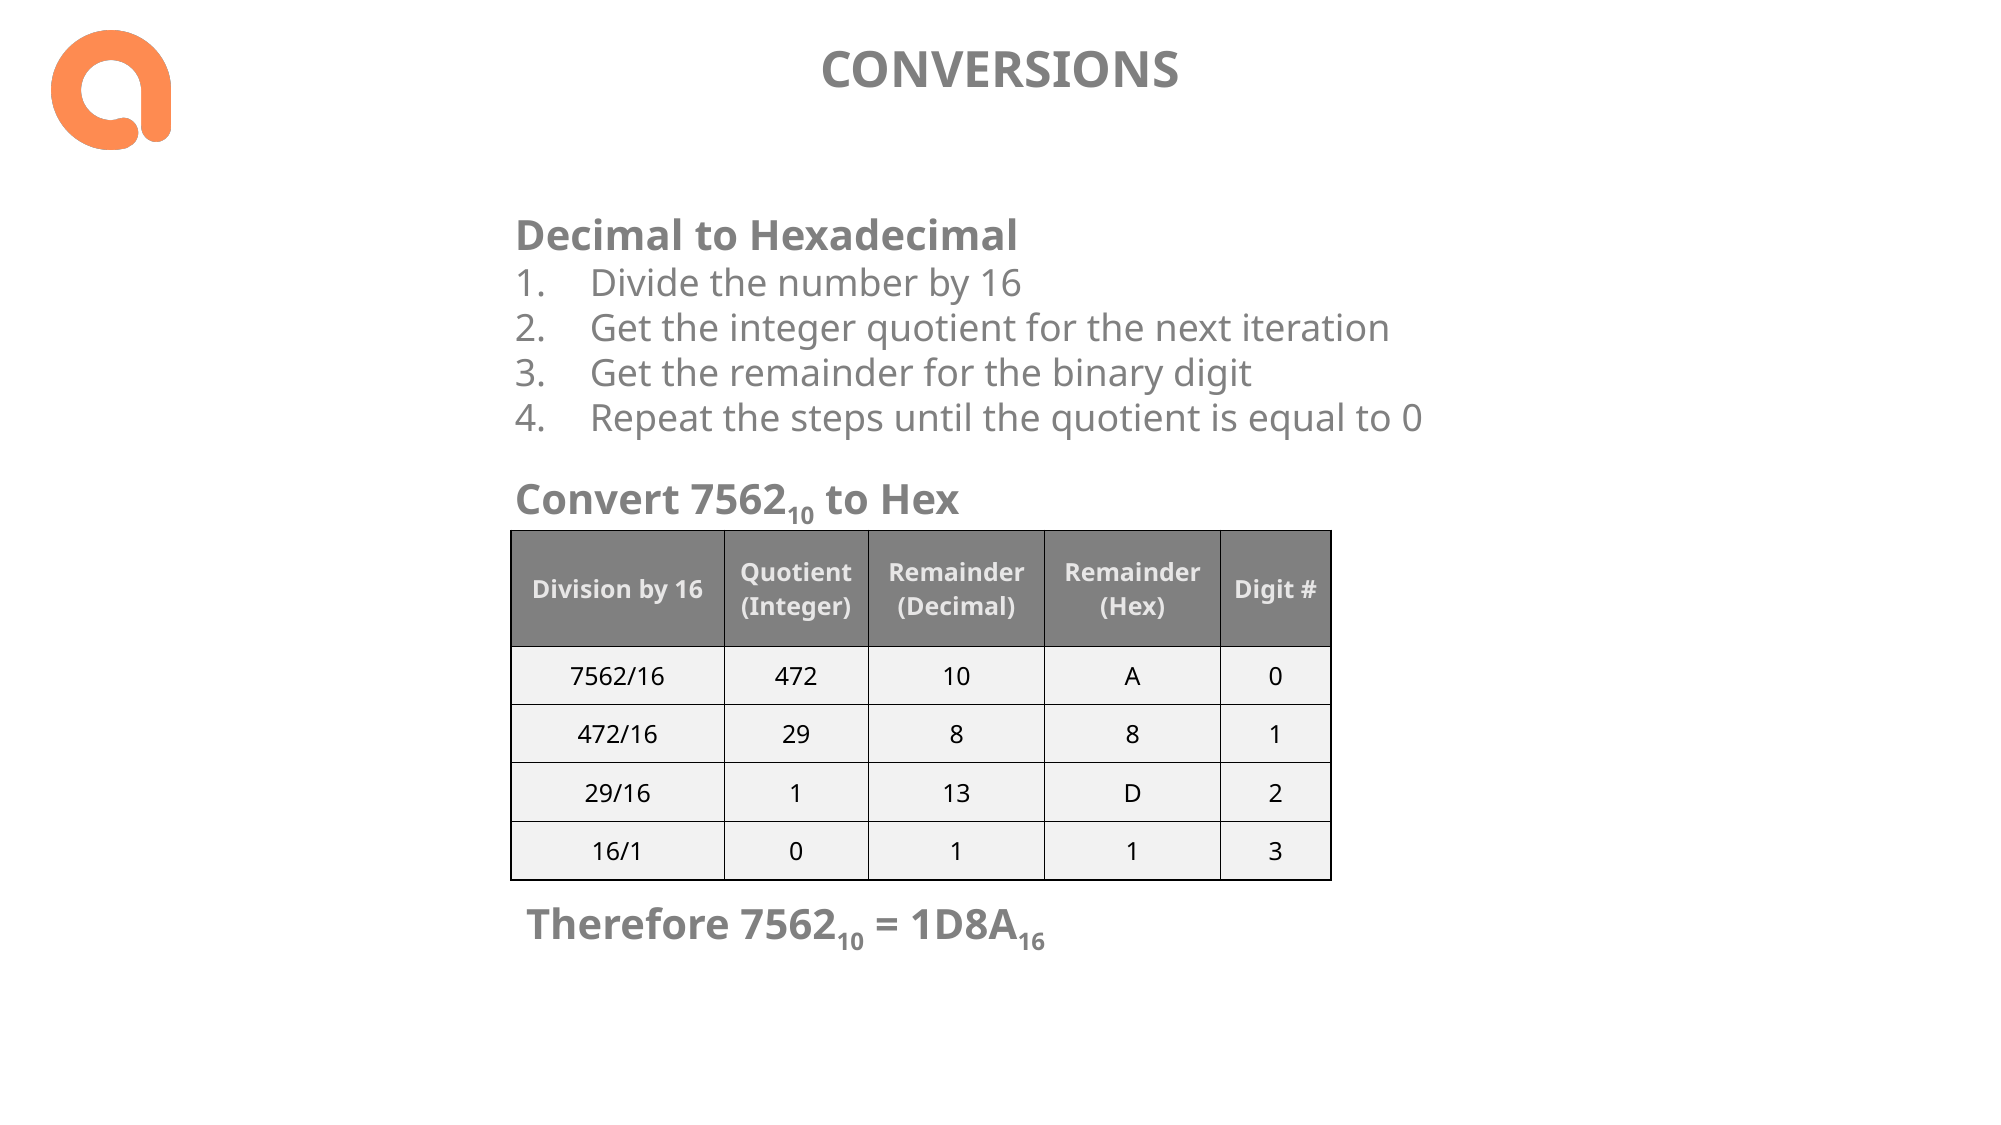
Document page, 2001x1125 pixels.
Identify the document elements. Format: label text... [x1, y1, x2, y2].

table_cell 1 [869, 822, 1044, 879]
table_cell 29/16 [512, 763, 724, 821]
table_cell 0 [725, 822, 868, 879]
table_cell 1 [725, 763, 868, 821]
table_cell D [1045, 763, 1220, 821]
table_cell 3 [1221, 822, 1330, 879]
table_header Remainder (Decimal) [869, 531, 1044, 646]
table_cell 7562/16 [512, 647, 724, 704]
table_header Digit # [1221, 531, 1330, 646]
table_cell 16/1 [512, 822, 724, 879]
table_cell 1 [1045, 822, 1220, 879]
table_cell 2 [1221, 763, 1330, 821]
table_cell 0 [1221, 647, 1330, 704]
table_cell 472 [725, 647, 868, 704]
table_cell 13 [869, 763, 1044, 821]
picture [51, 30, 171, 150]
table_cell 8 [869, 705, 1044, 762]
table_header Remainder (Hex) [1045, 531, 1220, 646]
table_cell 10 [869, 647, 1044, 704]
table_cell 1 [1221, 705, 1330, 762]
text_box Convert 756210 to Hex [500, 464, 990, 537]
table_header Division by 16 [512, 531, 724, 646]
text_box Conversions [356, 30, 1643, 106]
table_header Quotient (Integer) [725, 531, 868, 646]
table_cell 29 [725, 705, 868, 762]
table_cell A [1045, 647, 1220, 704]
table_cell 8 [1045, 705, 1220, 762]
text_box Decimal to Hexadecimal Divide the number by 16 Get the integer quotient for the next iteration Get the remainder for the binary digit Repeat the steps until the quotient is equal to 0 [500, 201, 1609, 447]
text_box Therefore 756210 = 1D8A16 [511, 890, 1512, 963]
table_cell 472/16 [512, 705, 724, 762]
